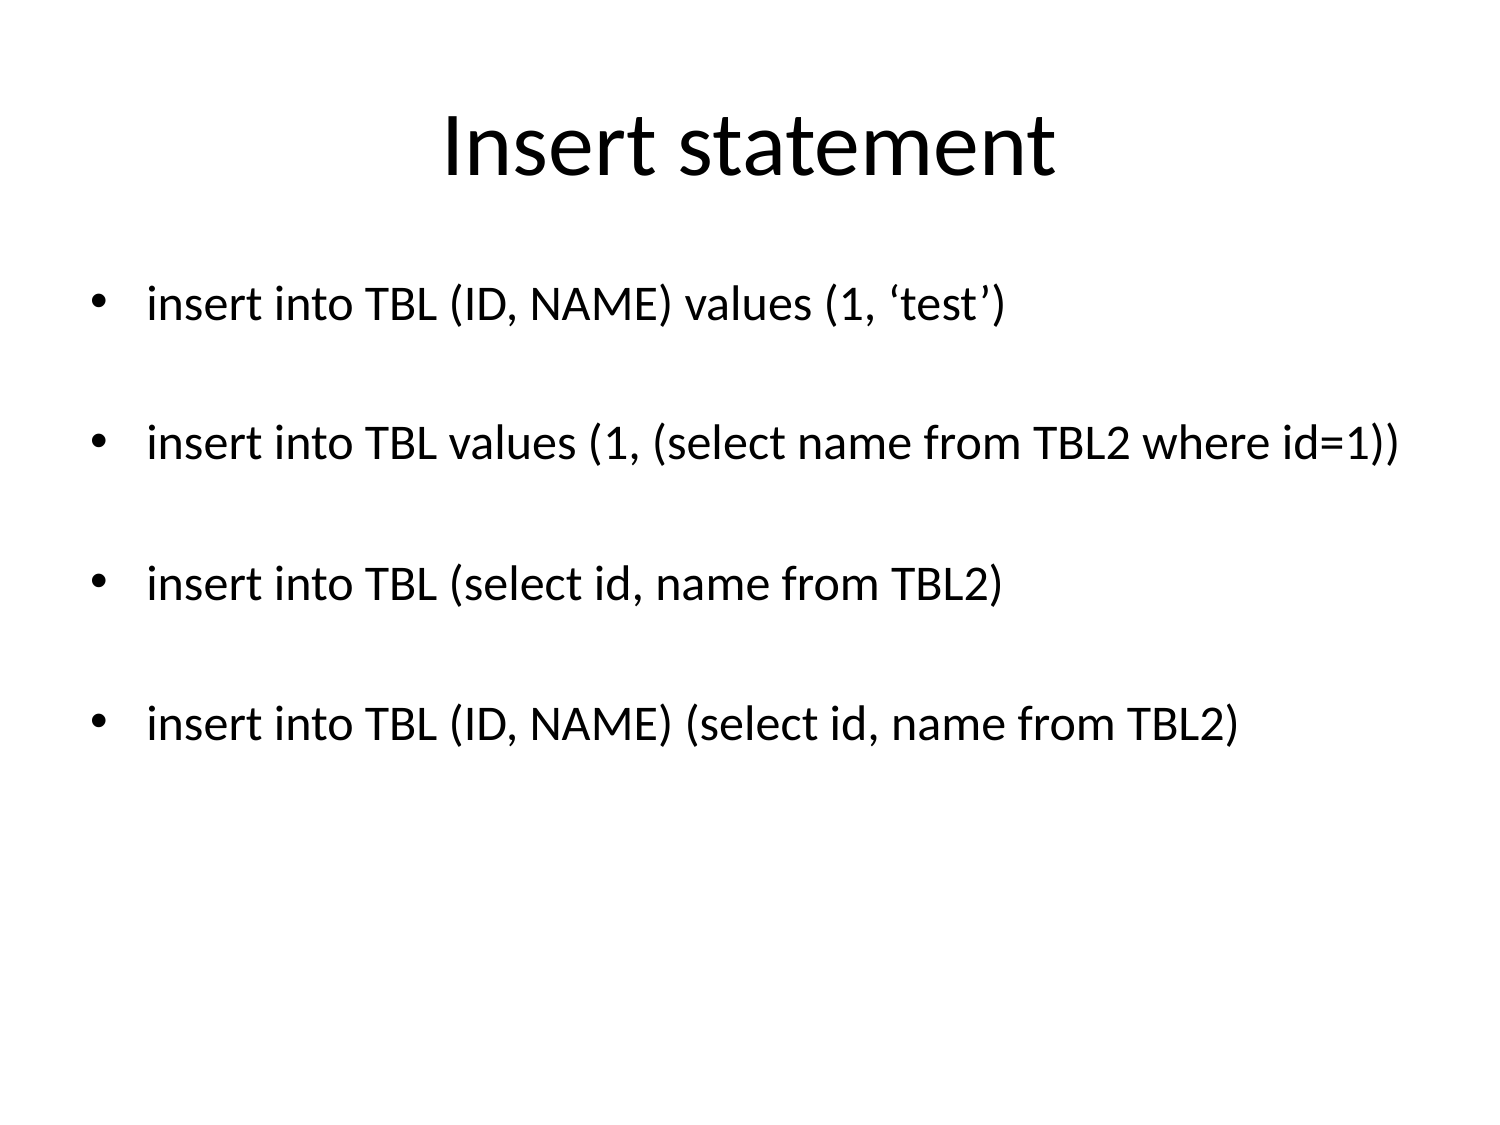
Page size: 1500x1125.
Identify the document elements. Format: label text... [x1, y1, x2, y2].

list insert into TBL (ID, NAME) values (1, ‘test’) insert into TBL values (1, (select name from TBL2 where id=1)) insert into TBL (select id, name from TBL2) insert into TBL (ID, NAME) (select id, name from TBL2) [75, 262, 1425, 1005]
title Insert statement [75, 45, 1425, 233]
